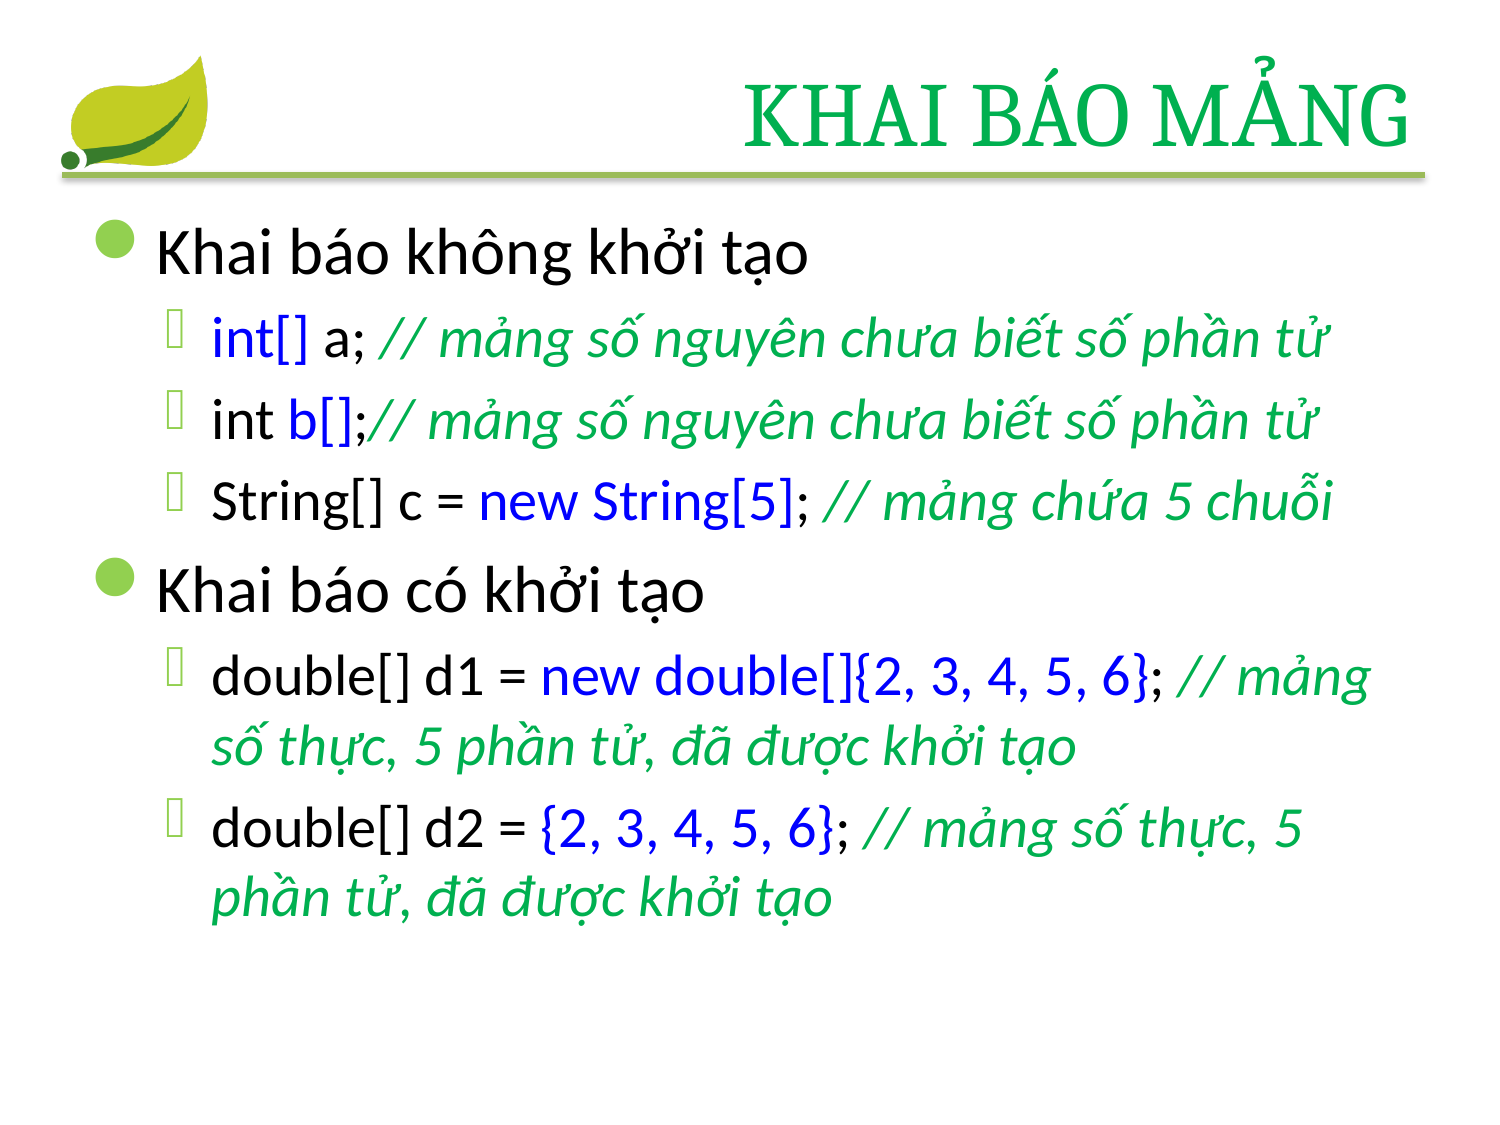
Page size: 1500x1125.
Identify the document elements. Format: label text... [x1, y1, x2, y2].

title Khai báo mảng [217, 45, 1425, 175]
picture [50, 49, 217, 175]
list Khai báo không khởi tạo int[] a; // mảng số nguyên chưa biết số phần tử int b[];// mảng số nguyên chưa biết số phần tử String[] c = new String[5]; // mảng chứa 5 chuỗi Khai báo có khởi tạo double[] d1 = new double[]{2, 3, 4, 5, 6}; // mảng số thực, 5 phần tử, đã được khởi tạo double[] d2 = {2, 3, 4, 5, 6}; // mảng số thực, 5 phần tử, đã được khởi tạo [75, 200, 1425, 1005]
